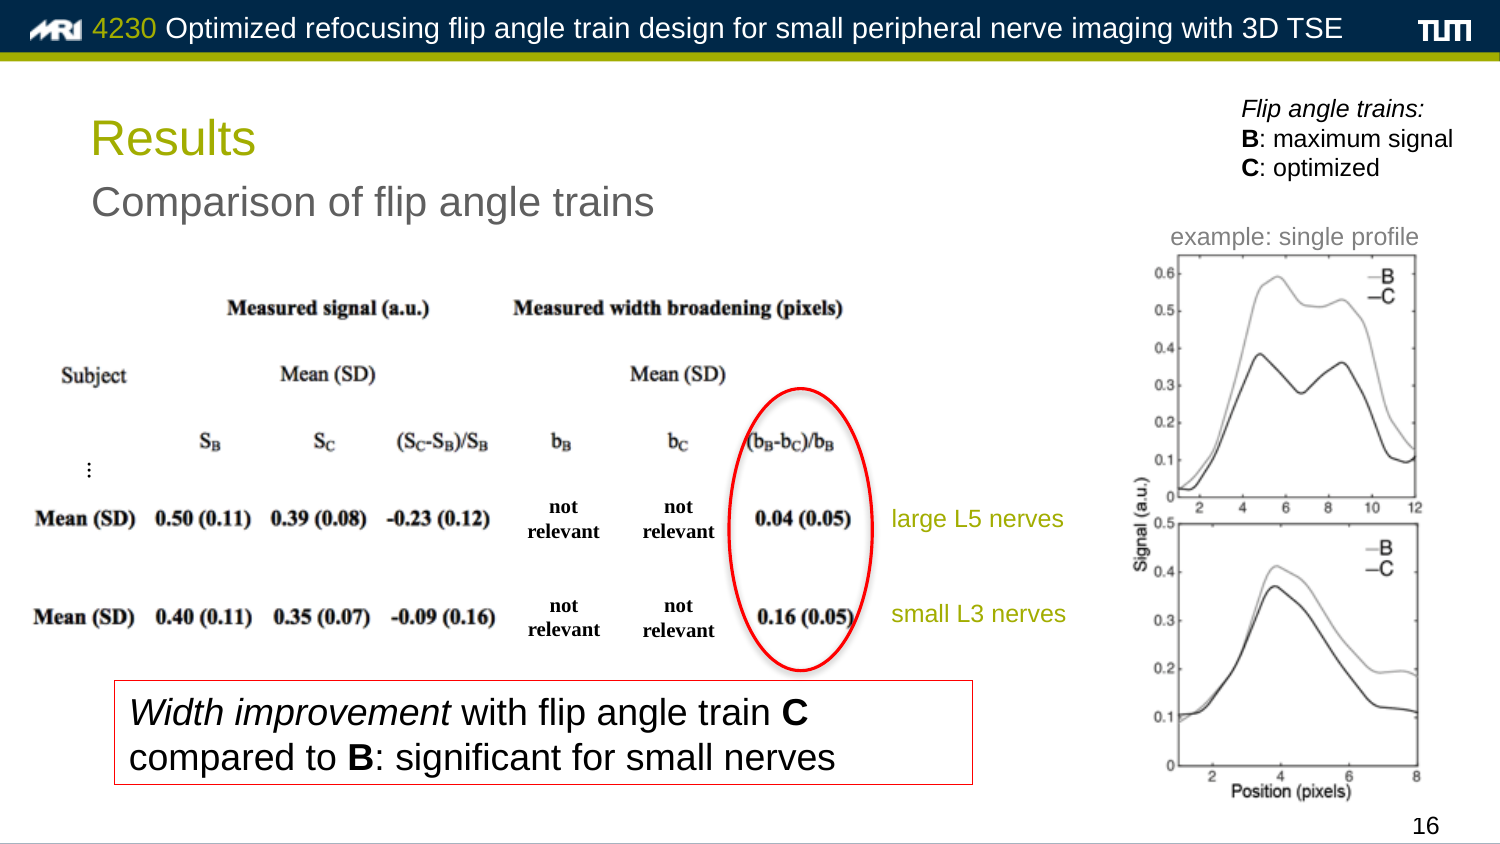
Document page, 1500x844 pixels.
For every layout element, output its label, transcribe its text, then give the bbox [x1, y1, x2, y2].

text_box small L3 nerves [881, 589, 1082, 635]
picture [19, 478, 865, 556]
picture [1126, 250, 1426, 819]
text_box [12, 294, 876, 659]
text_box [782, 667, 819, 672]
slide_number 16 [1103, 801, 1456, 844]
text_box Flip angle trains: B: maximum signal C: optimized [1226, 84, 1469, 190]
title Results [75, 87, 1226, 184]
text_box Width improvement with flip angle train C compared to B: significant for small nerves [114, 680, 973, 785]
text_box example: single profile [1155, 213, 1435, 259]
text_box large L5 nerves [881, 494, 1080, 540]
picture [30, 19, 82, 41]
list Comparison of flip angle trains [76, 167, 1456, 247]
picture [1418, 20, 1471, 41]
